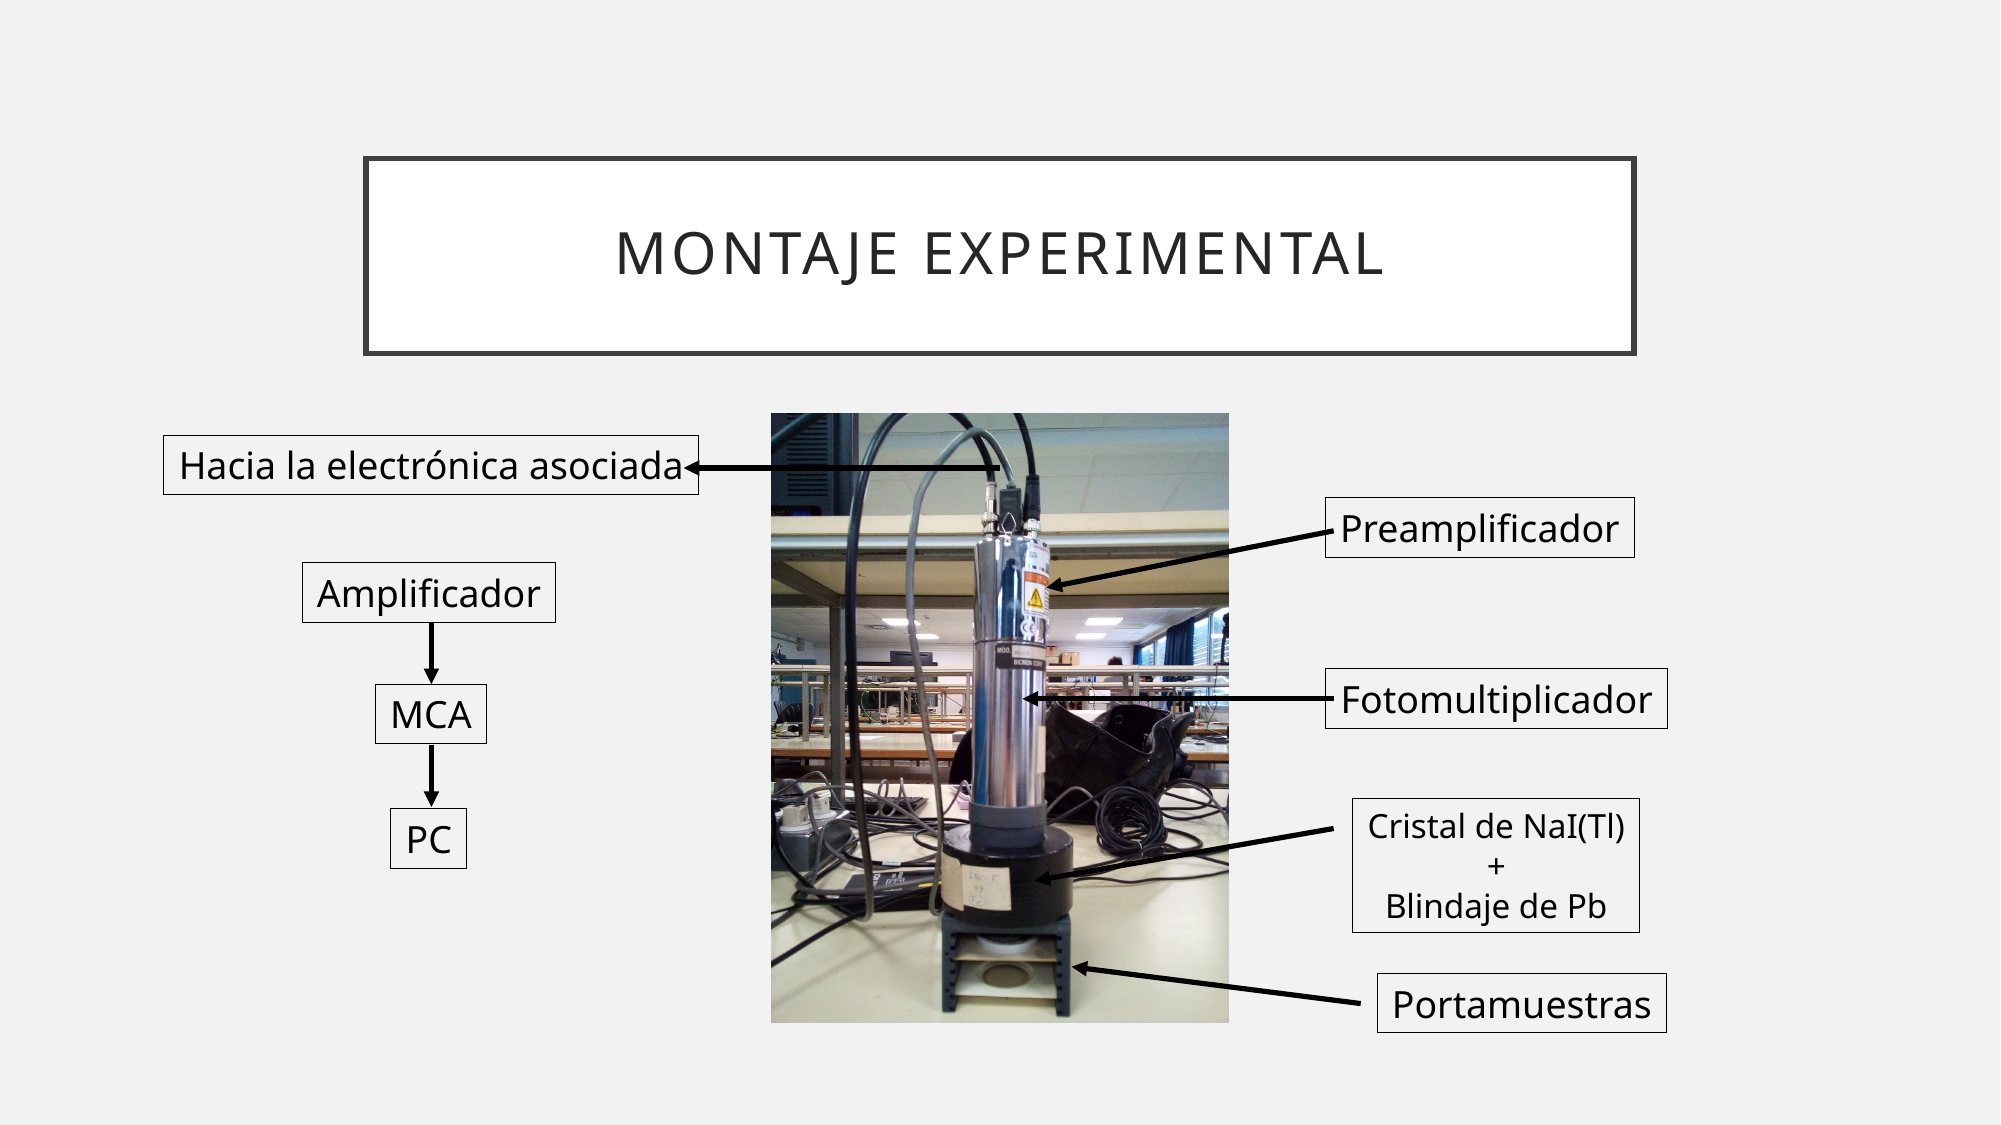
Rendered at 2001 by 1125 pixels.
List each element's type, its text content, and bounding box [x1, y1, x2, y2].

text_box MCA [375, 684, 487, 744]
text_box Fotomultiplicador [1325, 668, 1668, 729]
title Montaje experimental [363, 156, 1637, 356]
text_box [1071, 966, 1361, 1004]
text_box Portamuestras [1377, 973, 1667, 1033]
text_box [1046, 530, 1334, 588]
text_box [1034, 828, 1334, 881]
text_box Preamplificador [1325, 497, 1635, 558]
text_box Cristal de NaI(Tl) + Blindaje de Pb [1352, 798, 1640, 933]
text_box PC [390, 808, 467, 869]
text_box Amplificador [302, 562, 556, 623]
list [771, 413, 1229, 1023]
text_box Hacia la electrónica asociada [163, 435, 699, 495]
